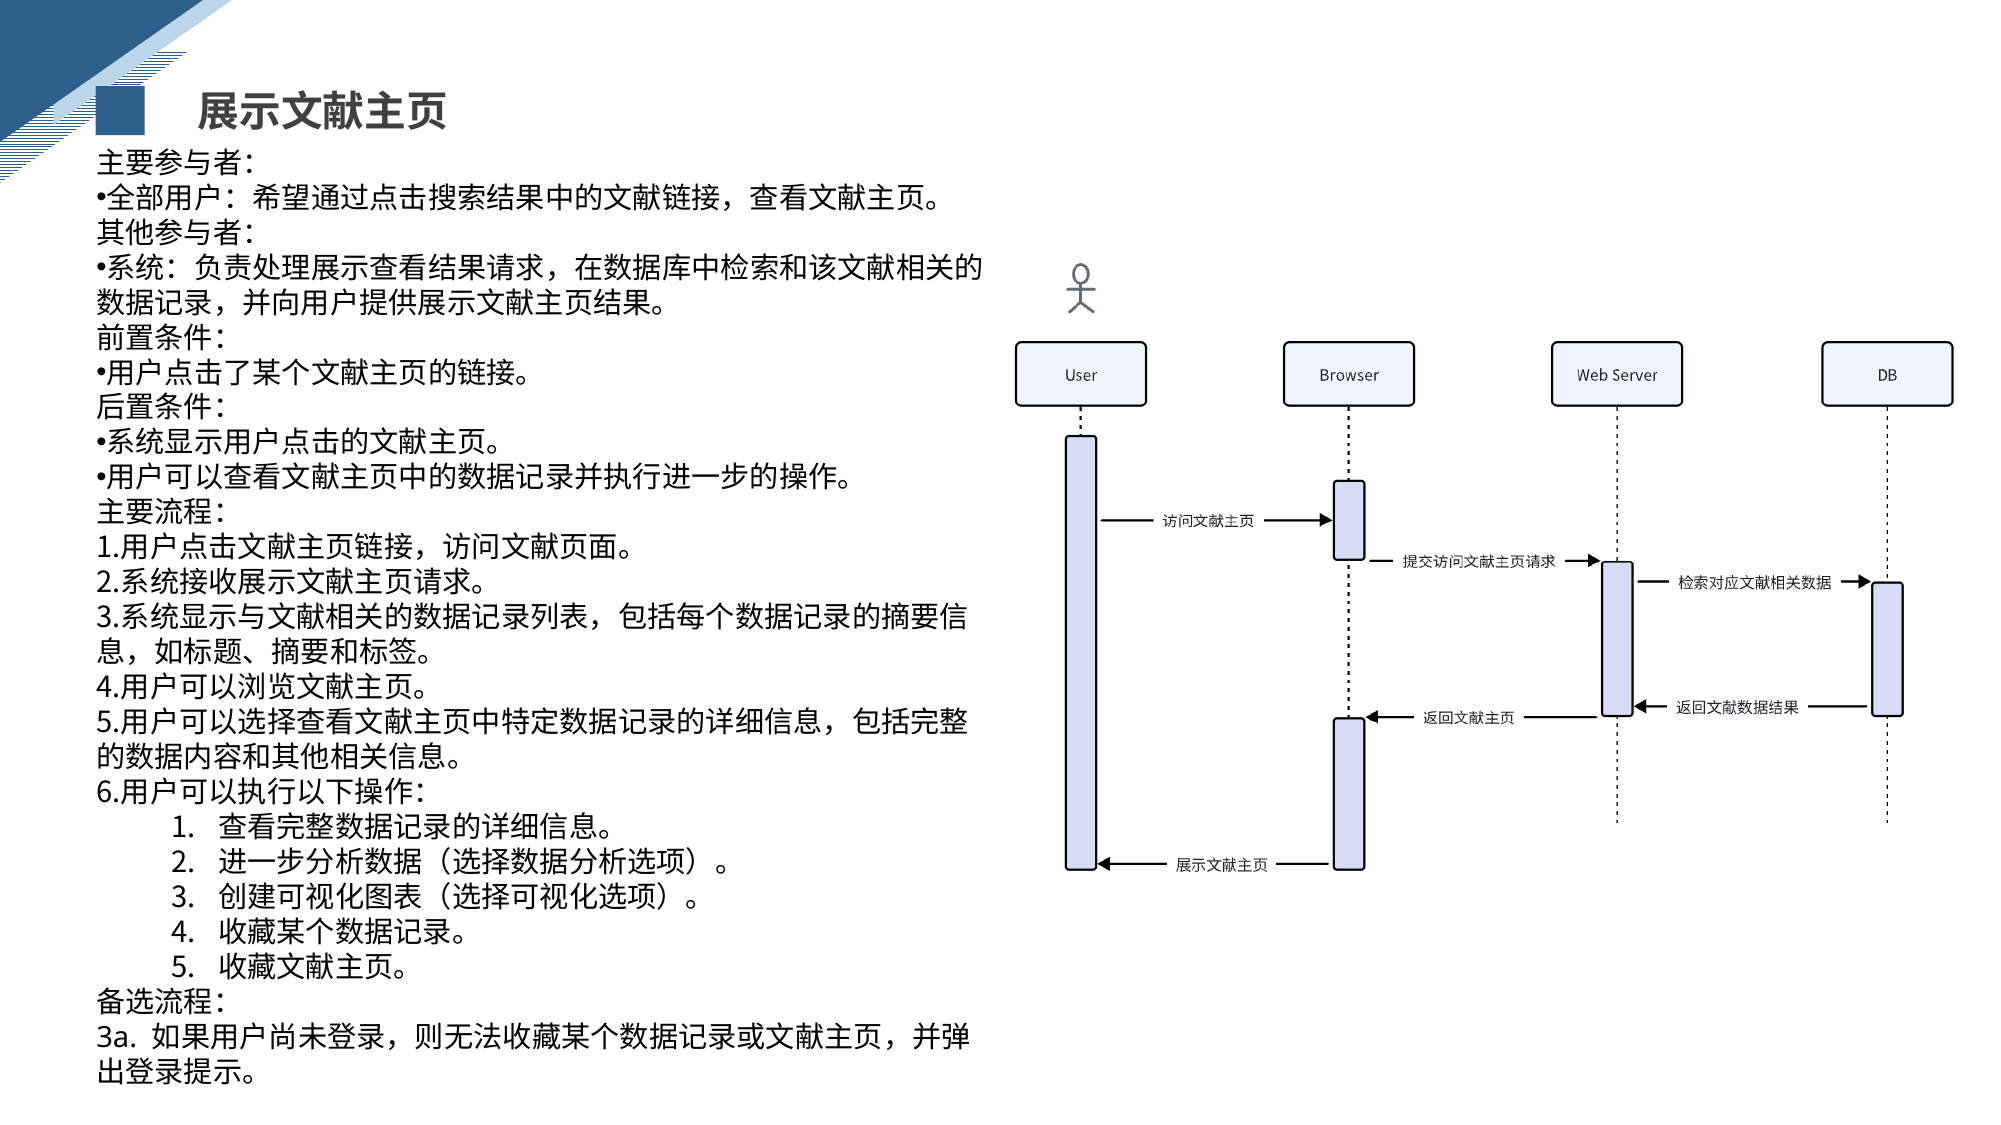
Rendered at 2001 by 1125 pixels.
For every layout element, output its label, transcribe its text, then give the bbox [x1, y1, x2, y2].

text_box 主要参与者： 全部用户：希望通过点击搜索结果中的文献链接，查看文献主页。 其他参与者： 系统：负责处理展示查看结果请求，在数据库中检索和该文献相关的数据记录，并向用户提供展示文献主页结果。 前置条件： 用户点击了某个文献主页的链接。 后置条件： 系统显示用户点击的文献主页。 用户可以查看文献主页中的数据记录并执行进一步的操作。 主要流程： 用户点击文献主页链接，访问文献页面。 系统接收展示文献主页请求。 系统显示与文献相关的数据记录列表，包括每个数据记录的摘要信息，如标题、摘要和标签。 用户可以浏览文献主页。 用户可以选择查看文献主页中特定数据记录的详细信息，包括完整的数据内容和其他相关信息。 用户可以执行以下操作： 查看完整数据记录的详细信息。 进一步分析数据（选择数据分析选项）。 创建可视化图表（选择可视化选项）。 收藏某个数据记录。 收藏文献主页。 备选流程： 3a. 如果用户尚未登录，则无法收藏某个数据记录或文献主页，并弹出登录提示。 [81, 136, 1000, 386]
picture [999, 245, 1965, 880]
text_box [95, 85, 146, 136]
text_box 展示文献主页 [182, 77, 909, 136]
